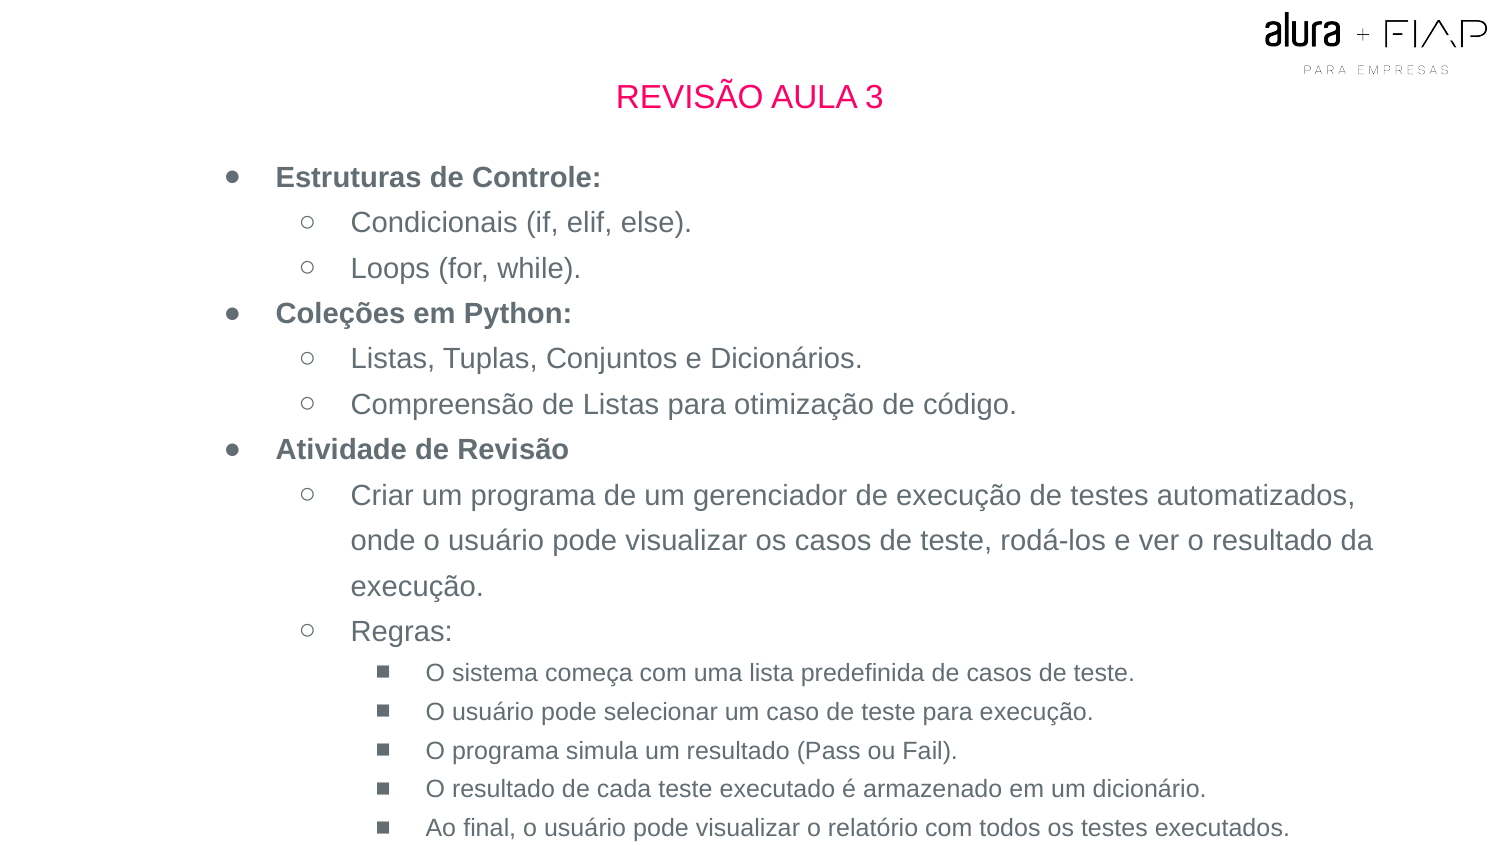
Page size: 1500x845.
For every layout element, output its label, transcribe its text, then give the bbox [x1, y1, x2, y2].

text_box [1255, 0, 1500, 85]
text_box REVISÃO AULA 3 [119, 67, 1381, 123]
text_box Estruturas de Controle: Condicionais (if, elif, else). Loops (for, while). Coleções em Python: Listas, Tuplas, Conjuntos e Dicionários. Compreensão de Listas para otimização de código. Atividade de Revisão Criar um programa de um gerenciador de execução de testes automatizados, onde o usuário pode visualizar os casos de teste, rodá-los e ver o resultado da execução. Regras: O sistema começa com uma lista predefinida de casos de teste. O usuário pode selecionar um caso de teste para execução. O programa simula um resultado (Pass ou Fail). O resultado de cada teste executado é armazenado em um dicionário. Ao final, o usuário pode visualizar o relatório com todos os testes executados. [185, 140, 1391, 845]
